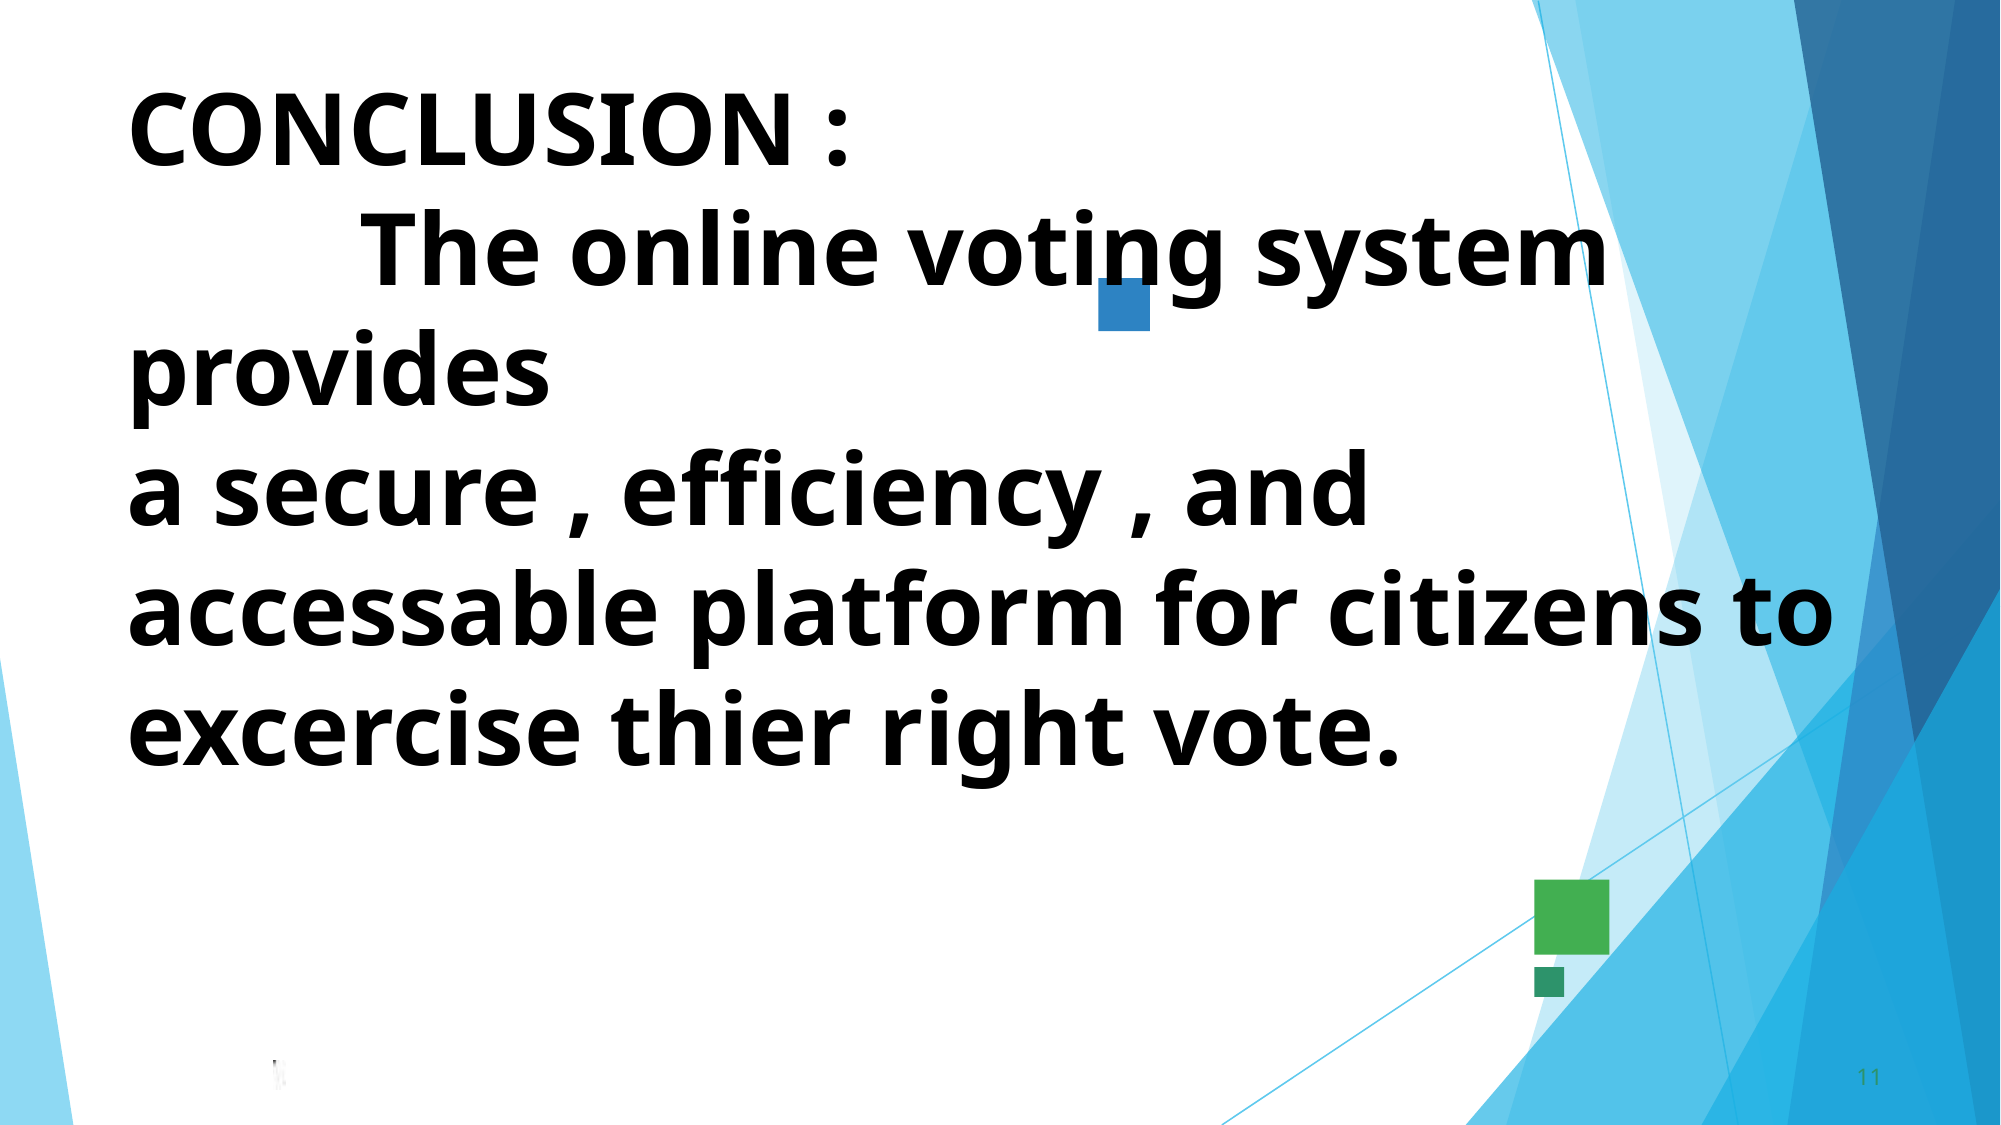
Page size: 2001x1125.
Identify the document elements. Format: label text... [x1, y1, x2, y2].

title CONCLUSION : The online voting system provides a secure , efficiency , and accessable platform for citizens to excercise thier right vote. [123, 63, 1902, 1125]
picture [273, 1060, 287, 1091]
text_box 11 [1849, 1061, 1888, 1095]
